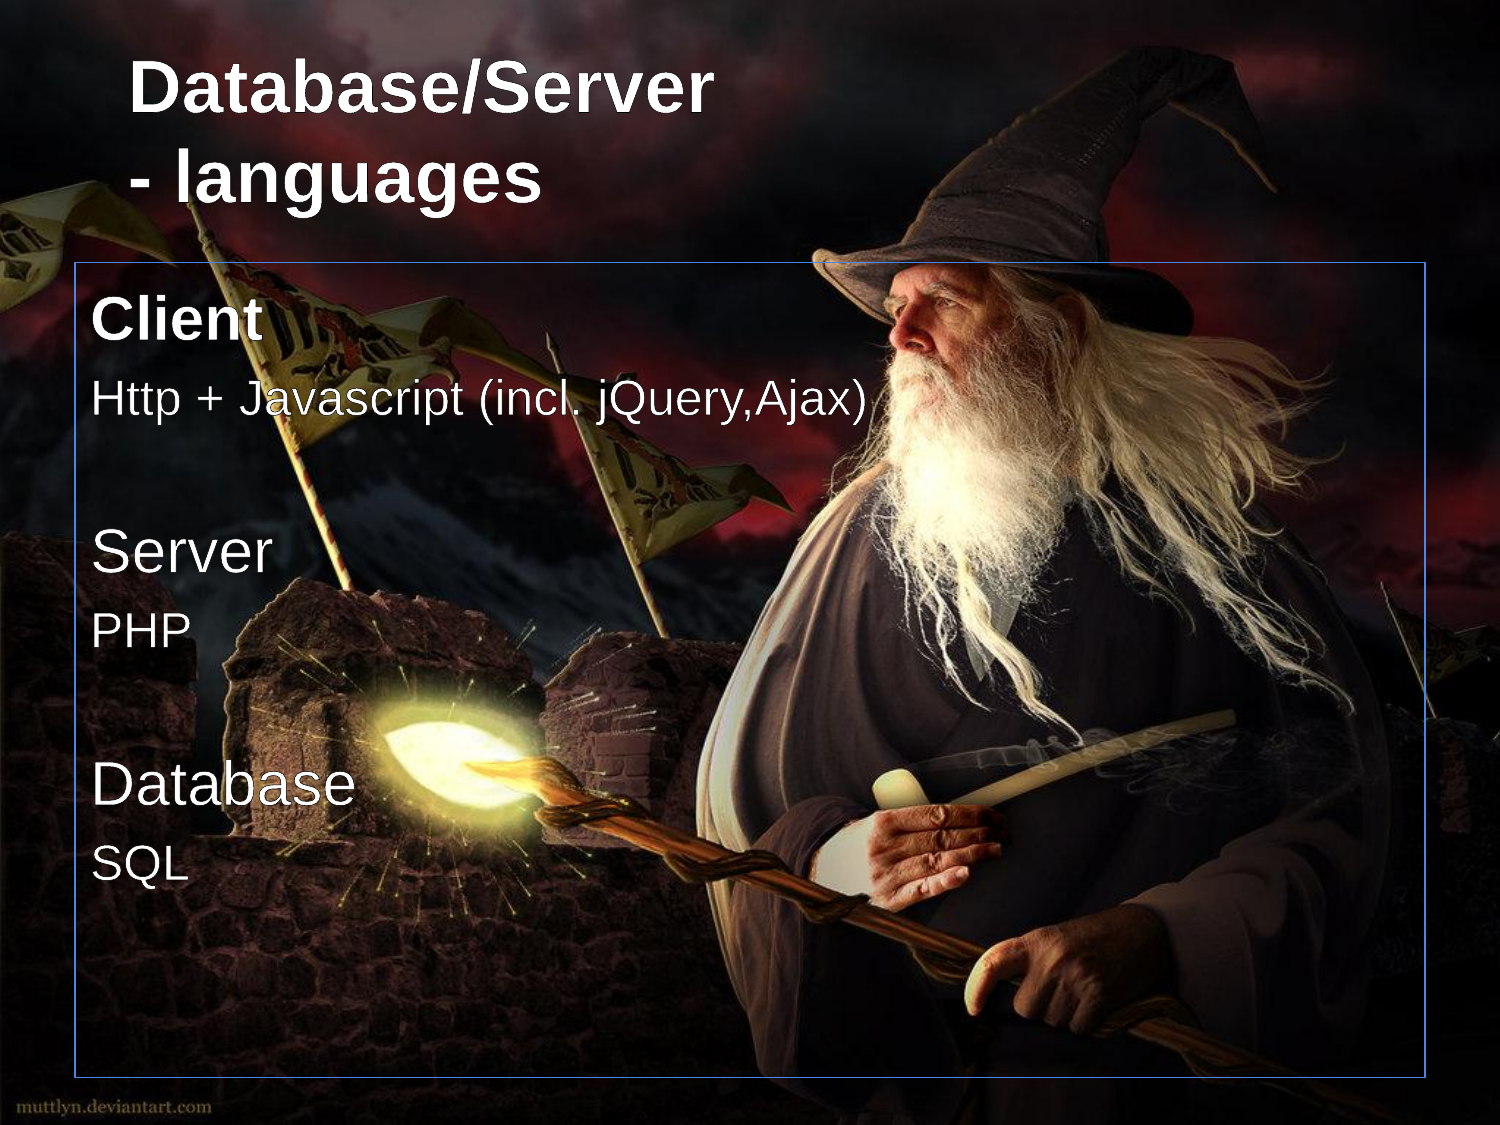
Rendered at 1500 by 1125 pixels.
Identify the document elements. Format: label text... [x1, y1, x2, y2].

picture [0, 0, 1500, 1125]
list Client Http + Javascript (incl. jQuery,Ajax) Server PHP Database SQL [75, 262, 1425, 1078]
title Database/Server - languages [75, 45, 1425, 233]
